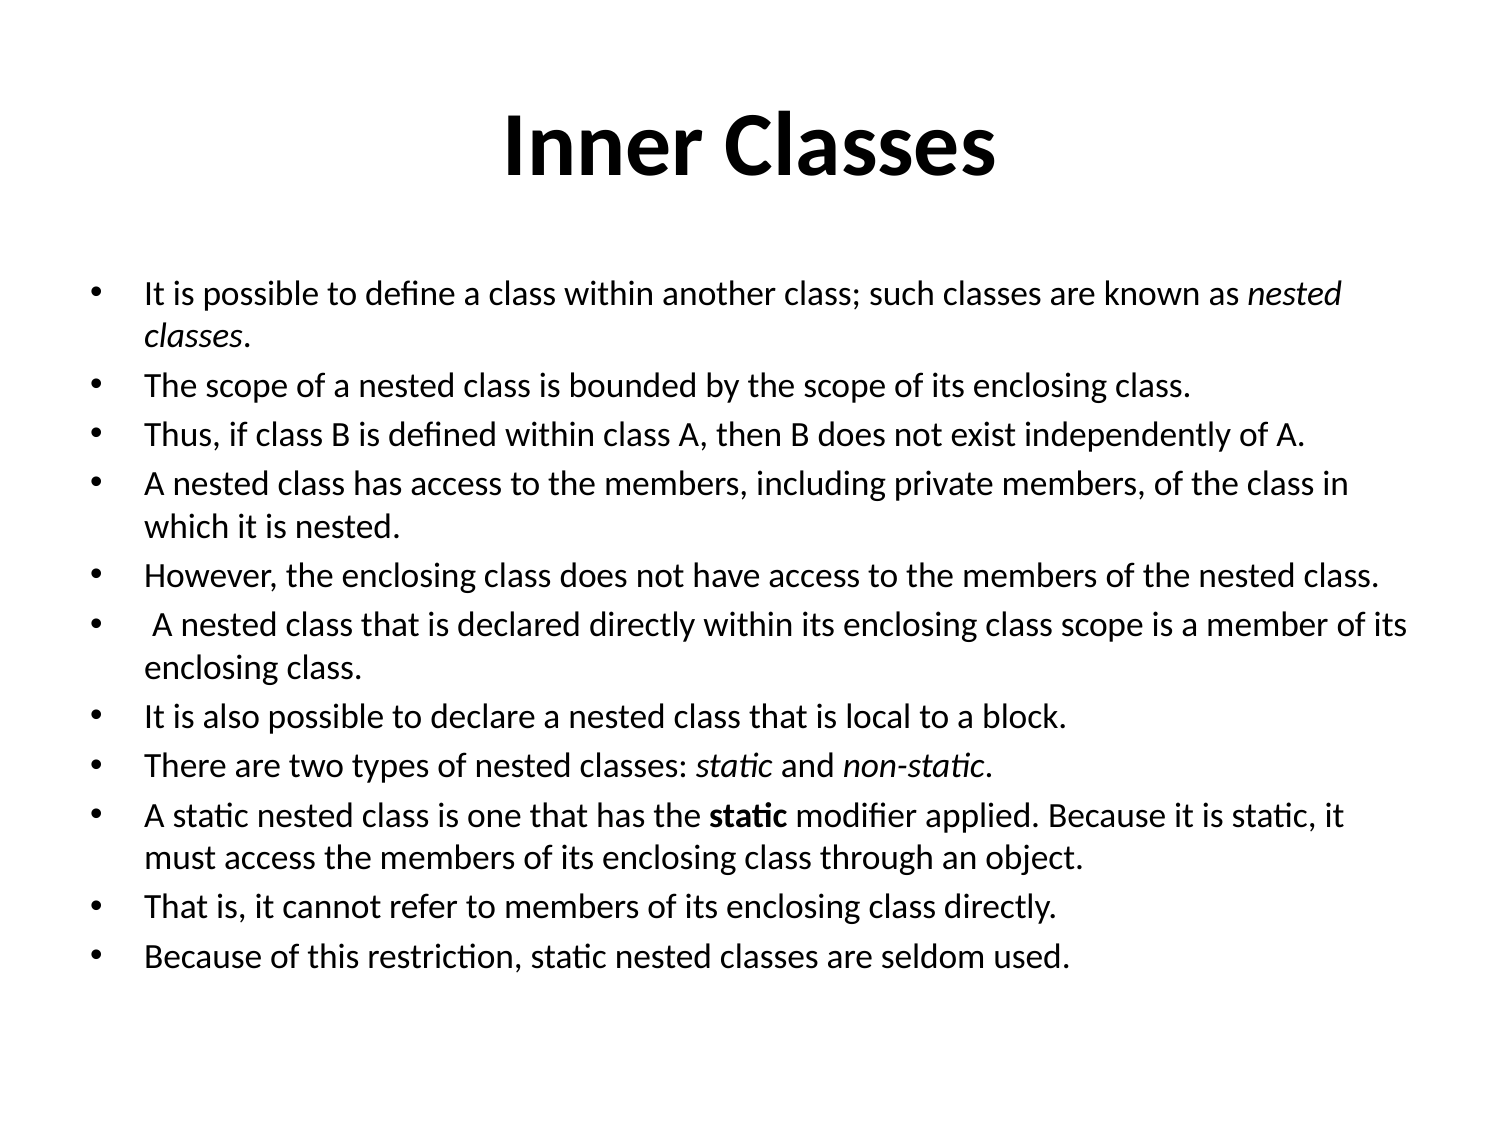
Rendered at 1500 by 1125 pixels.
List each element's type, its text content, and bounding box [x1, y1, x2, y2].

list It is possible to define a class within another class; such classes are known as nested classes. The scope of a nested class is bounded by the scope of its enclosing class. Thus, if class B is defined within class A, then B does not exist independently of A. A nested class has access to the members, including private members, of the class in which it is nested. However, the enclosing class does not have access to the members of the nested class. A nested class that is declared directly within its enclosing class scope is a member of its enclosing class. It is also possible to declare a nested class that is local to a block. There are two types of nested classes: static and non-static. A static nested class is one that has the static modifier applied. Because it is static, it must access the members of its enclosing class through an object. That is, it cannot refer to members of its enclosing class directly. Because of this restriction, static nested classes are seldom used. [75, 262, 1425, 1005]
title Inner Classes [75, 45, 1425, 233]
